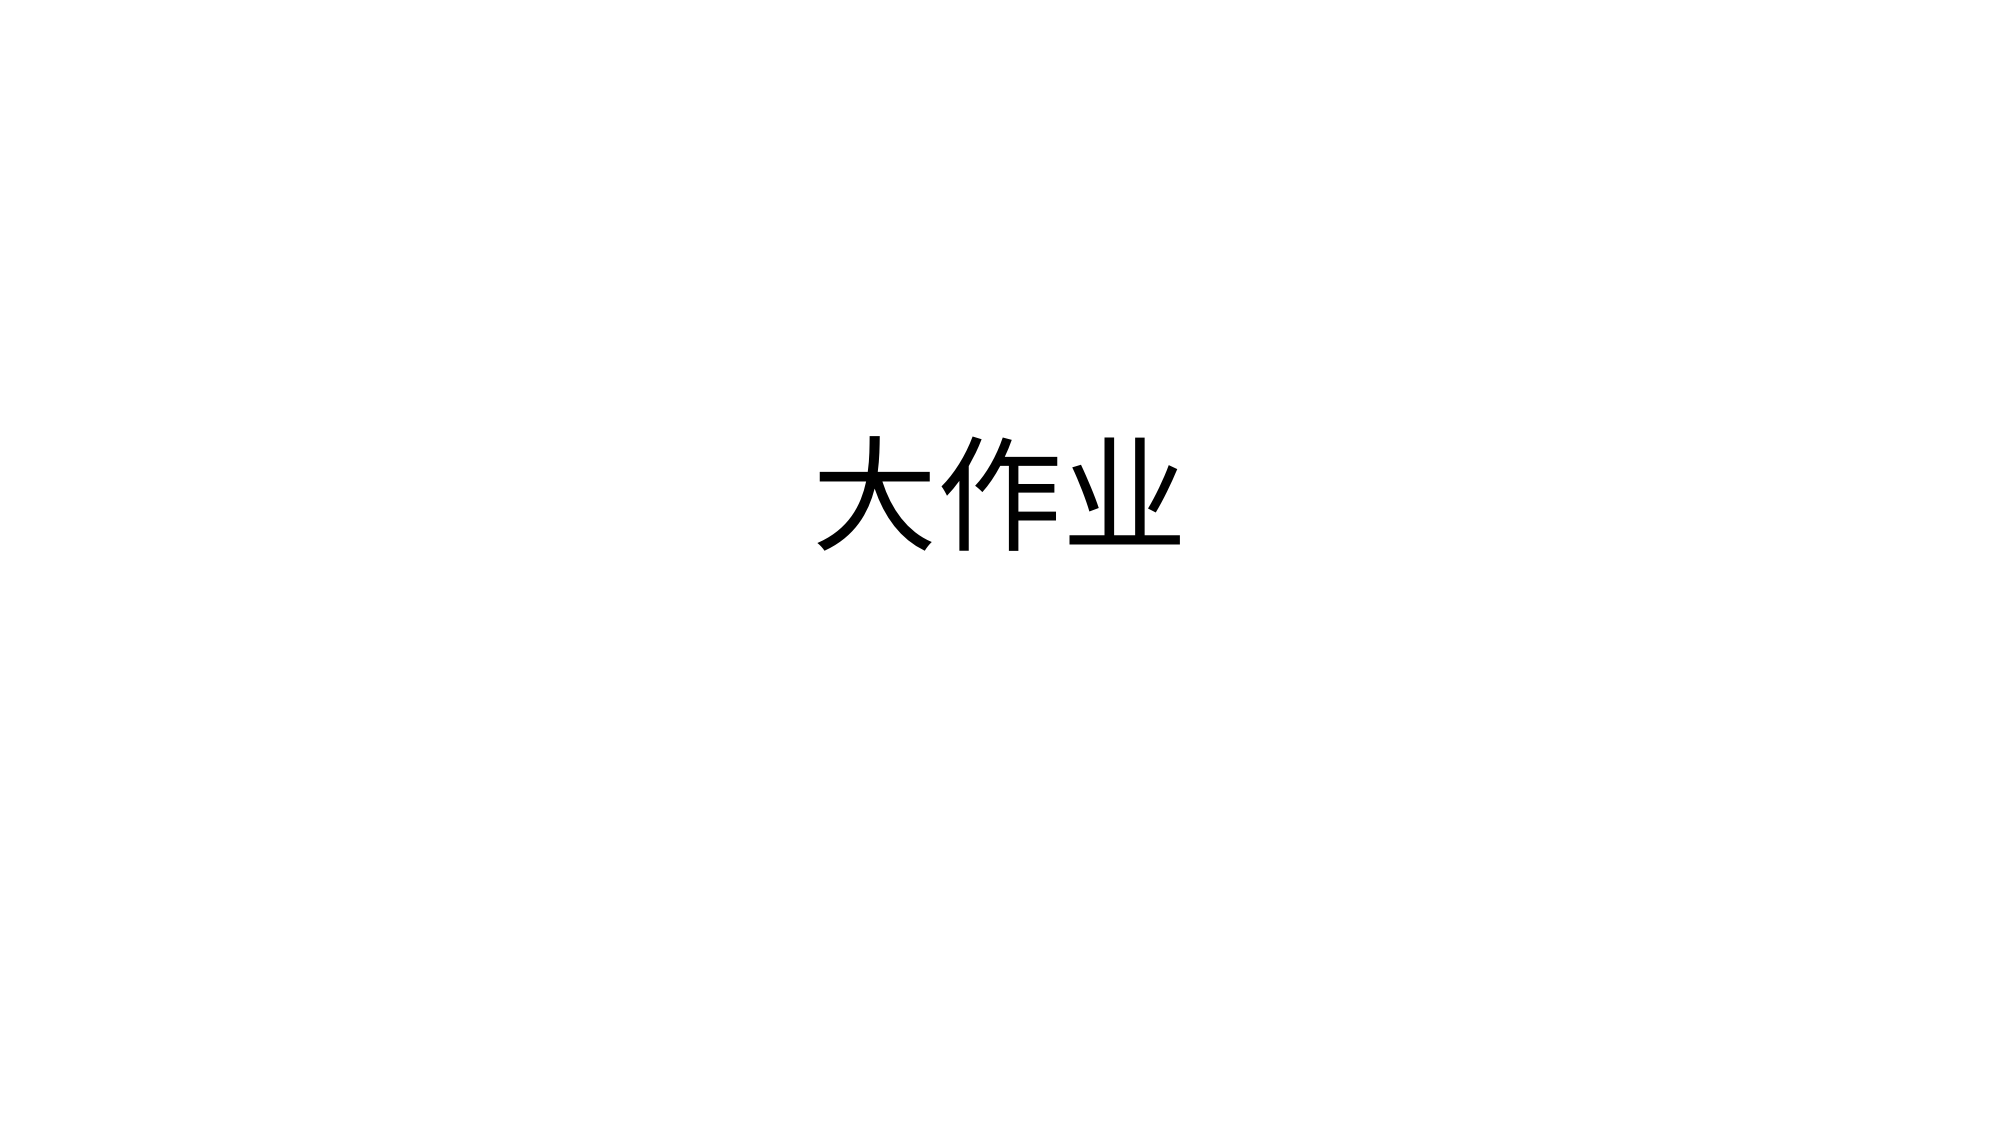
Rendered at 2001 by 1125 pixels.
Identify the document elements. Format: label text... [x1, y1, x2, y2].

title 大作业 [249, 184, 1750, 576]
